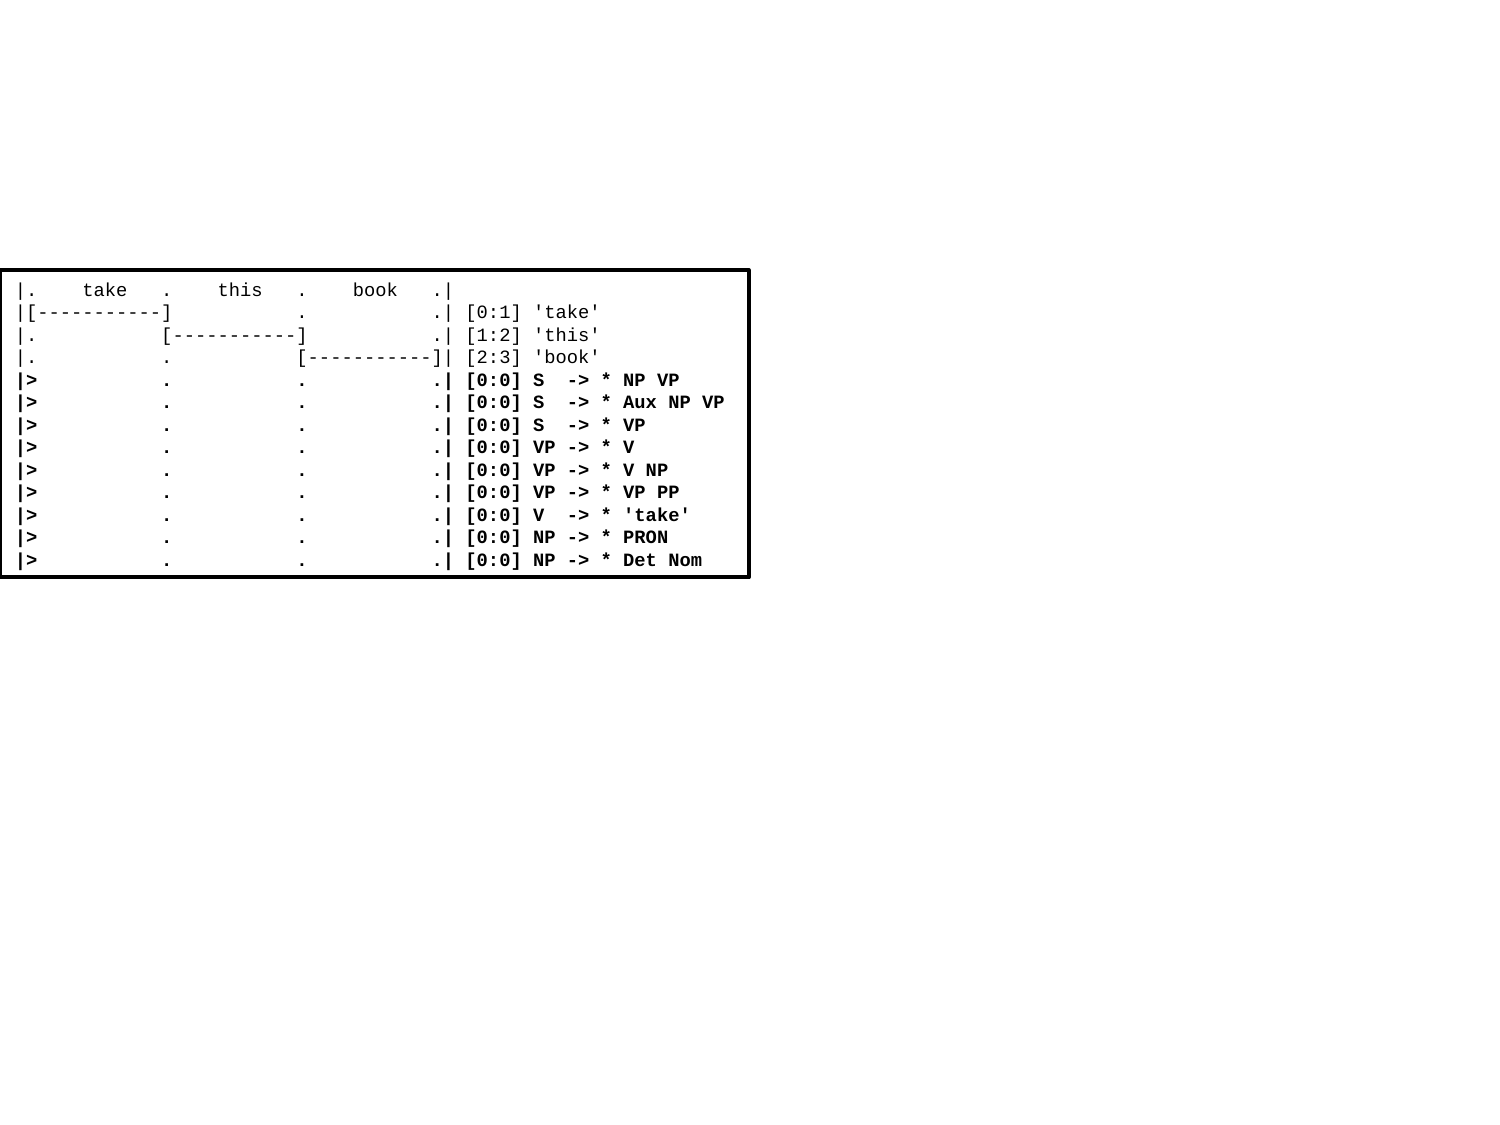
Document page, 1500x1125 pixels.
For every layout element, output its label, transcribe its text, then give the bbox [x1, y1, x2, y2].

text_box |. take . this . book .| |[-----------] . .| [0:1] 'take' |. [-----------] .| [1:2] 'this' |. . [-----------]| [2:3] 'book' |> . . .| [0:0] S -> * NP VP |> . . .| [0:0] S -> * Aux NP VP |> . . .| [0:0] S -> * VP |> . . .| [0:0] VP -> * V |> . . .| [0:0] VP -> * V NP |> . . .| [0:0] VP -> * VP PP |> . . .| [0:0] V -> * 'take' |> . . .| [0:0] NP -> * PRON |> . . .| [0:0] NP -> * Det Nom [0, 268, 751, 579]
